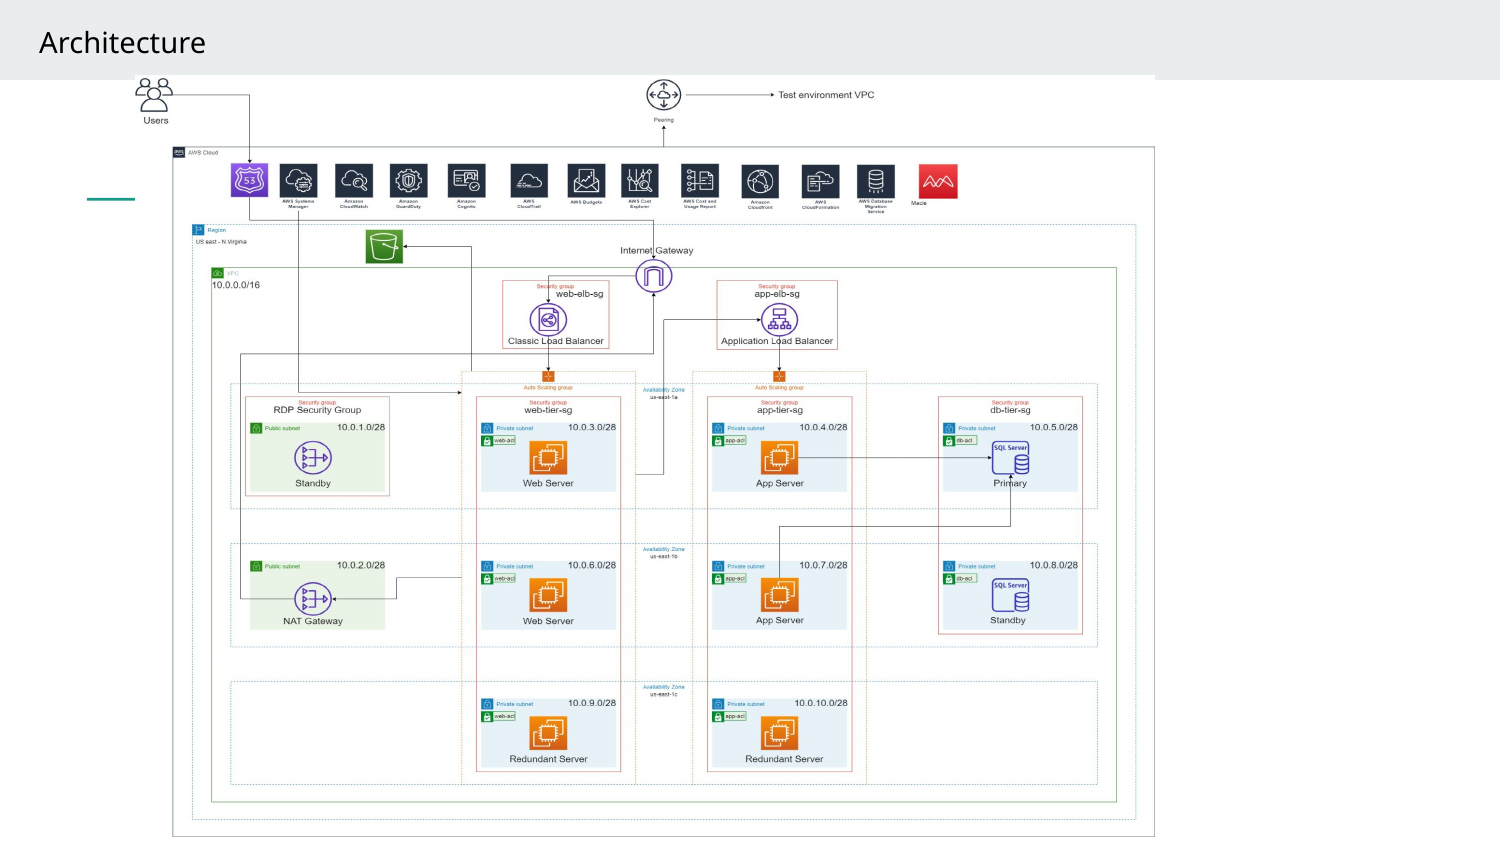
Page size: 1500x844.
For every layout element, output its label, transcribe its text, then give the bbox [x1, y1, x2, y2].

picture [134, 75, 1155, 838]
text_box Architecture [24, 9, 957, 75]
